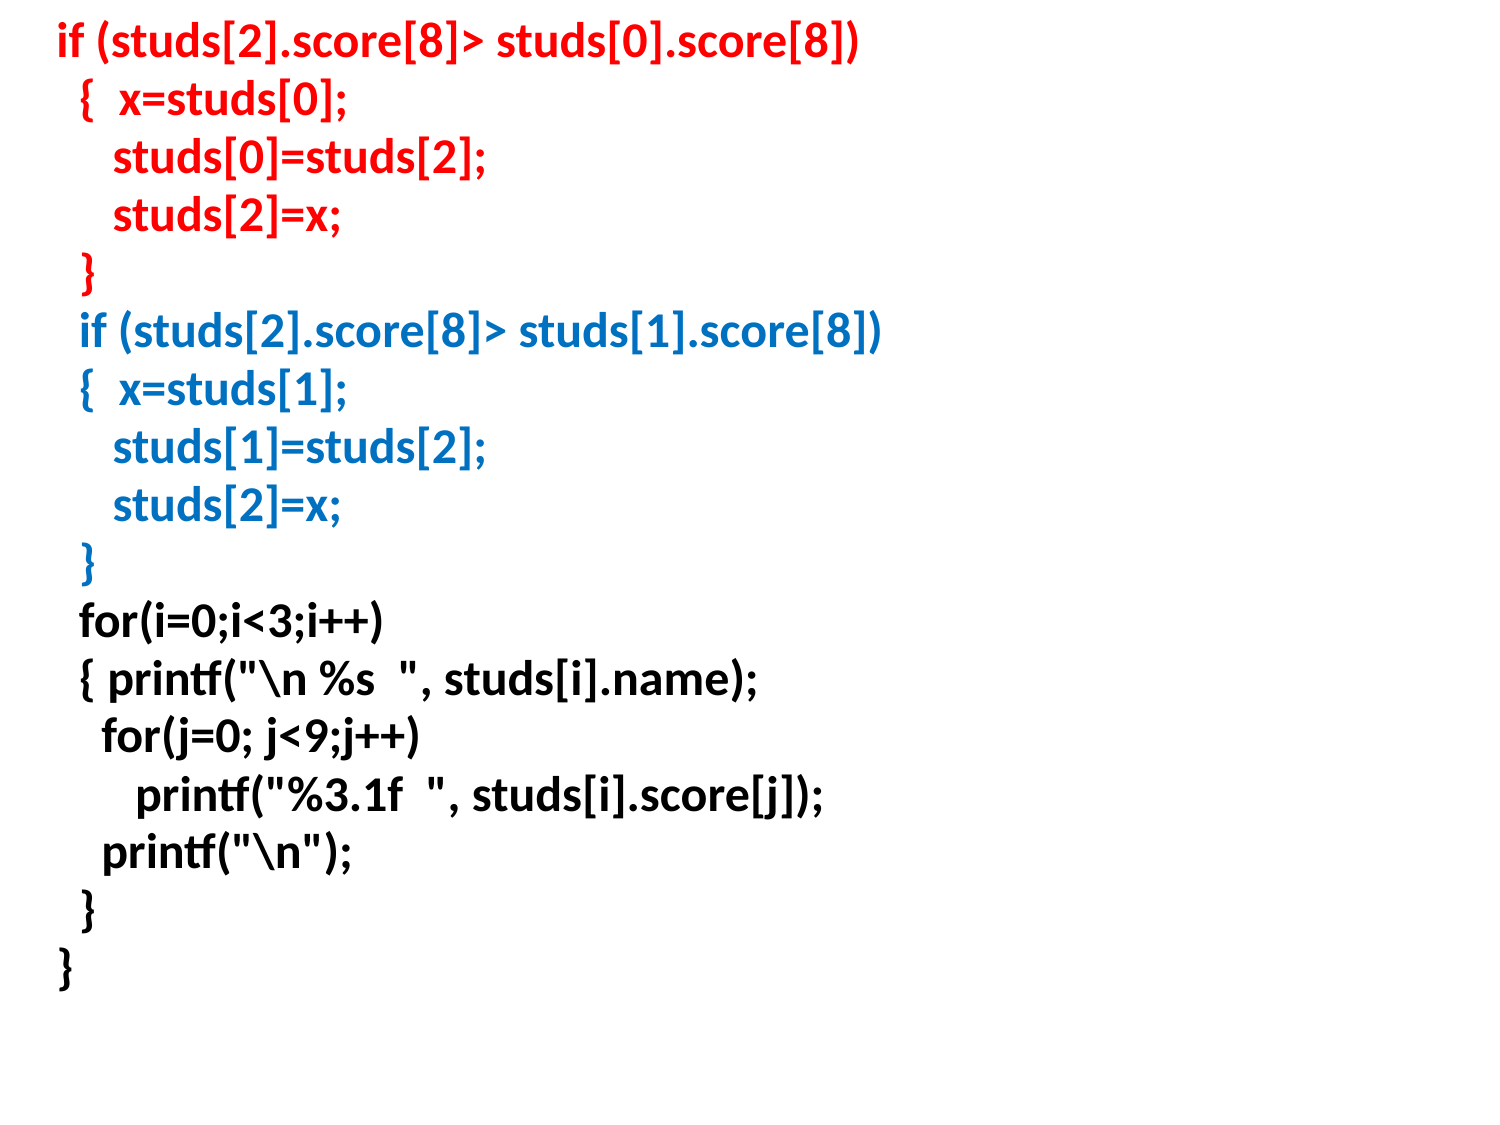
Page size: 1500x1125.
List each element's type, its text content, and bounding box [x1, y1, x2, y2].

list if (studs[2].score[8]> studs[0].score[8]) { x=studs[0]; studs[0]=studs[2]; studs[2]=x; } if (studs[2].score[8]> studs[1].score[8]) { x=studs[1]; studs[1]=studs[2]; studs[2]=x; } for(i=0;i<3;i++) { printf("\n %s ", studs[i].name); for(j=0; j<9;j++) printf("%3.1f ", studs[i].score[j]); printf("\n"); } } [41, 11, 1447, 1083]
